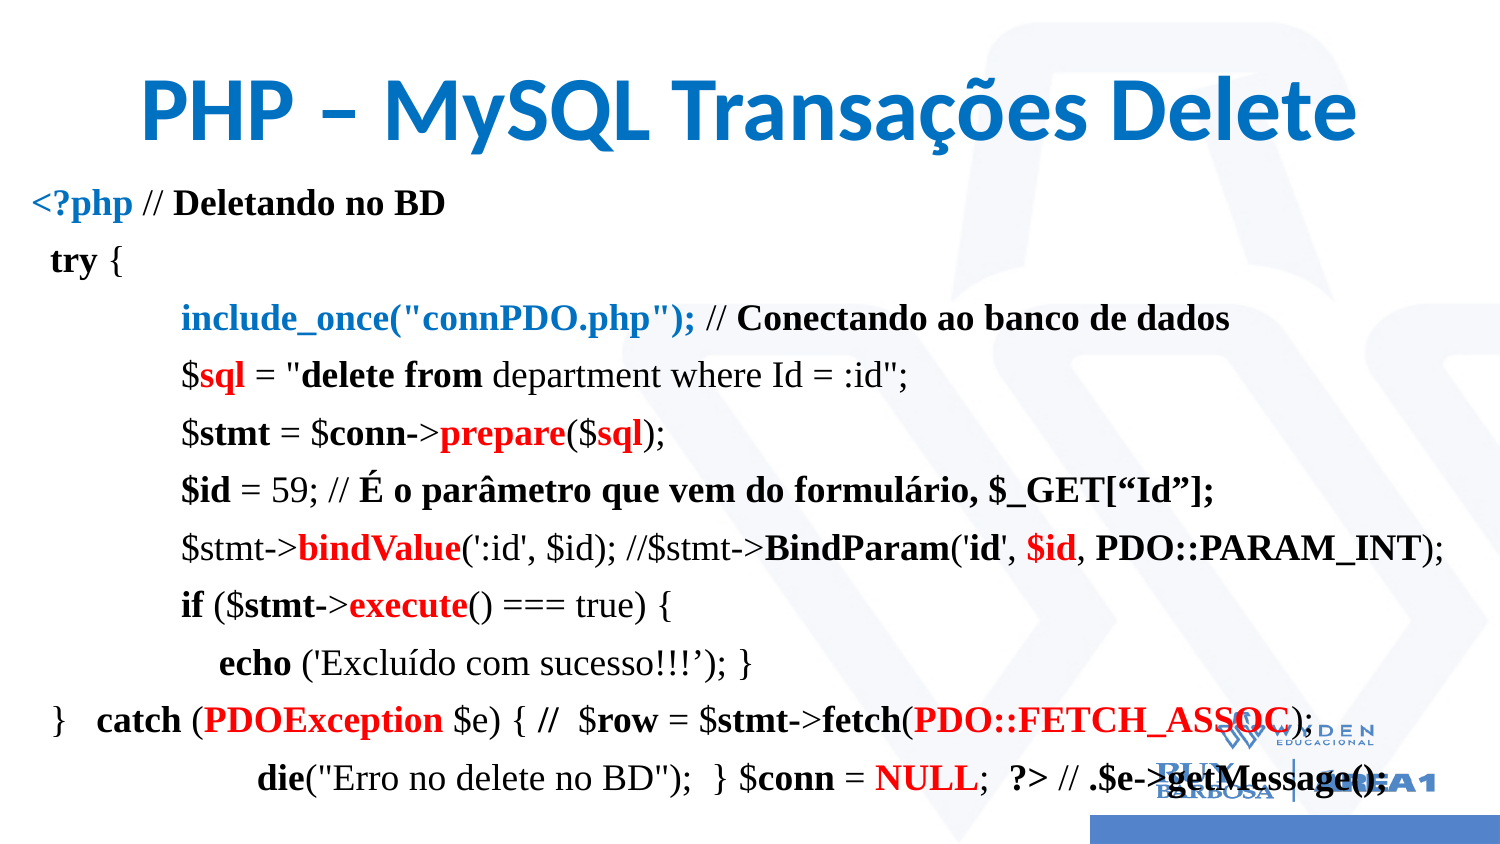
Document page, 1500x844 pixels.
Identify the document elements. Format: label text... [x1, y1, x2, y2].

title PHP – MySQL Transações Delete [74, 33, 1426, 169]
picture [0, 0, 1500, 844]
list <?php // Deletando no BD try { include_once("connPDO.php"); // Conectando ao banco de dados $sql = "delete from department where Id = :id"; $stmt = $conn->prepare($sql); $id = 59; // É o parâmetro que vem do formulário, $_GET[“Id”]; $stmt->bindValue(':id', $id); //$stmt->BindParam('id', $id, PDO::PARAM_INT); if ($stmt->execute() === true) { echo ('Excluído com sucesso!!!’); } } catch (PDOException $e) { // $row = $stmt->fetch(PDO::FETCH_ASSOC); die("Erro no delete no BD"); } $conn = NULL; ?> // .$e->getMessage(); [22, 169, 1479, 811]
